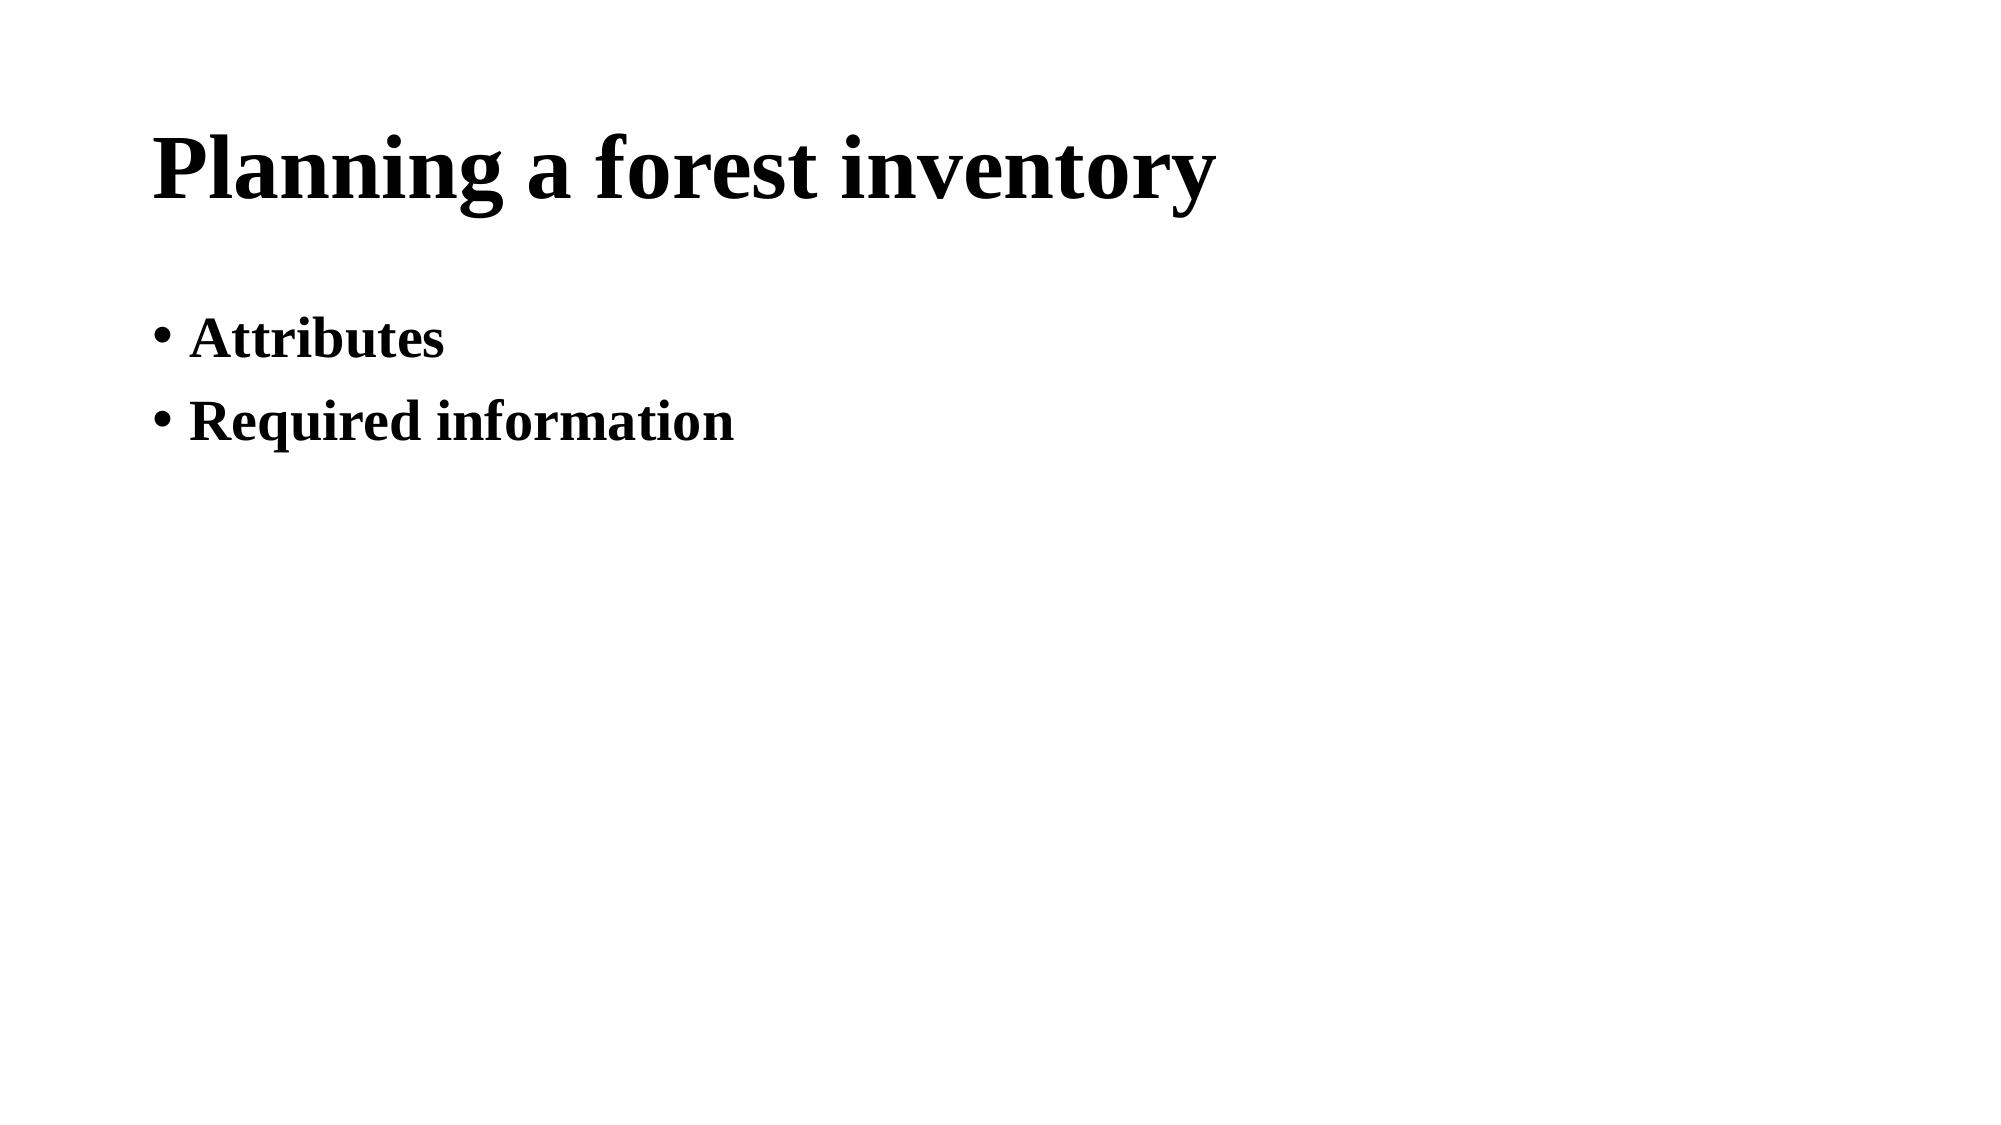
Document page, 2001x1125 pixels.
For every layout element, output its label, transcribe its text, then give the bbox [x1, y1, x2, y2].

title Planning a forest inventory [137, 59, 1863, 278]
list Attributes Required information [137, 299, 1863, 1014]
